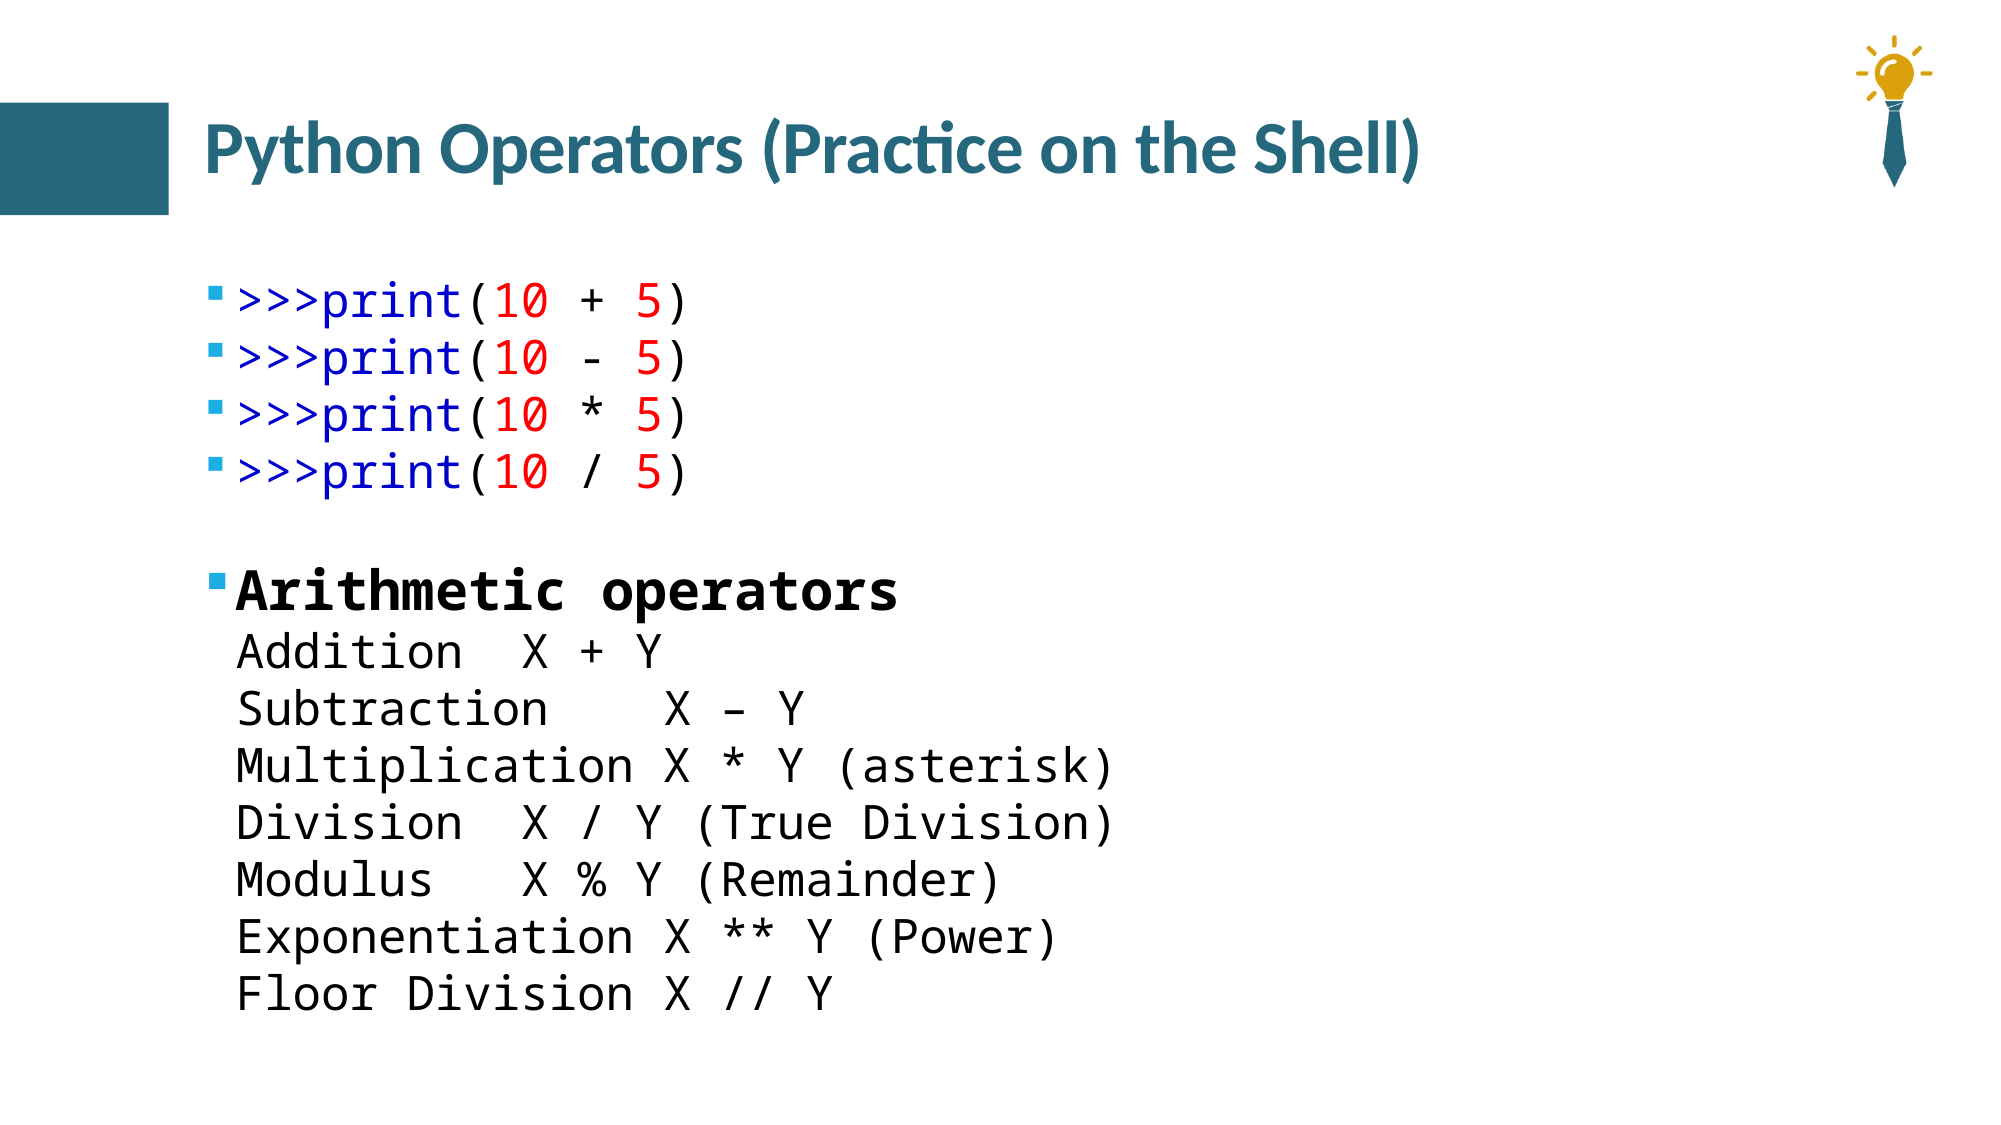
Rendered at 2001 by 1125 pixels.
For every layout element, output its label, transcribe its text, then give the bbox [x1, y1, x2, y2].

title Python Operators (Practice on the Shell) [189, 101, 1731, 219]
picture [1816, 13, 1972, 209]
list >>>print(10 + 5) >>>print(10 - 5) >>>print(10 * 5) >>>print(10 / 5) Arithmetic operators Addition X + Y Subtraction X – Y Multiplication X * Y (asterisk) Division X / Y (True Division) Modulus X % Y (Remainder) Exponentiation X ** Y (Power) Floor Division X // Y [189, 263, 1876, 1035]
